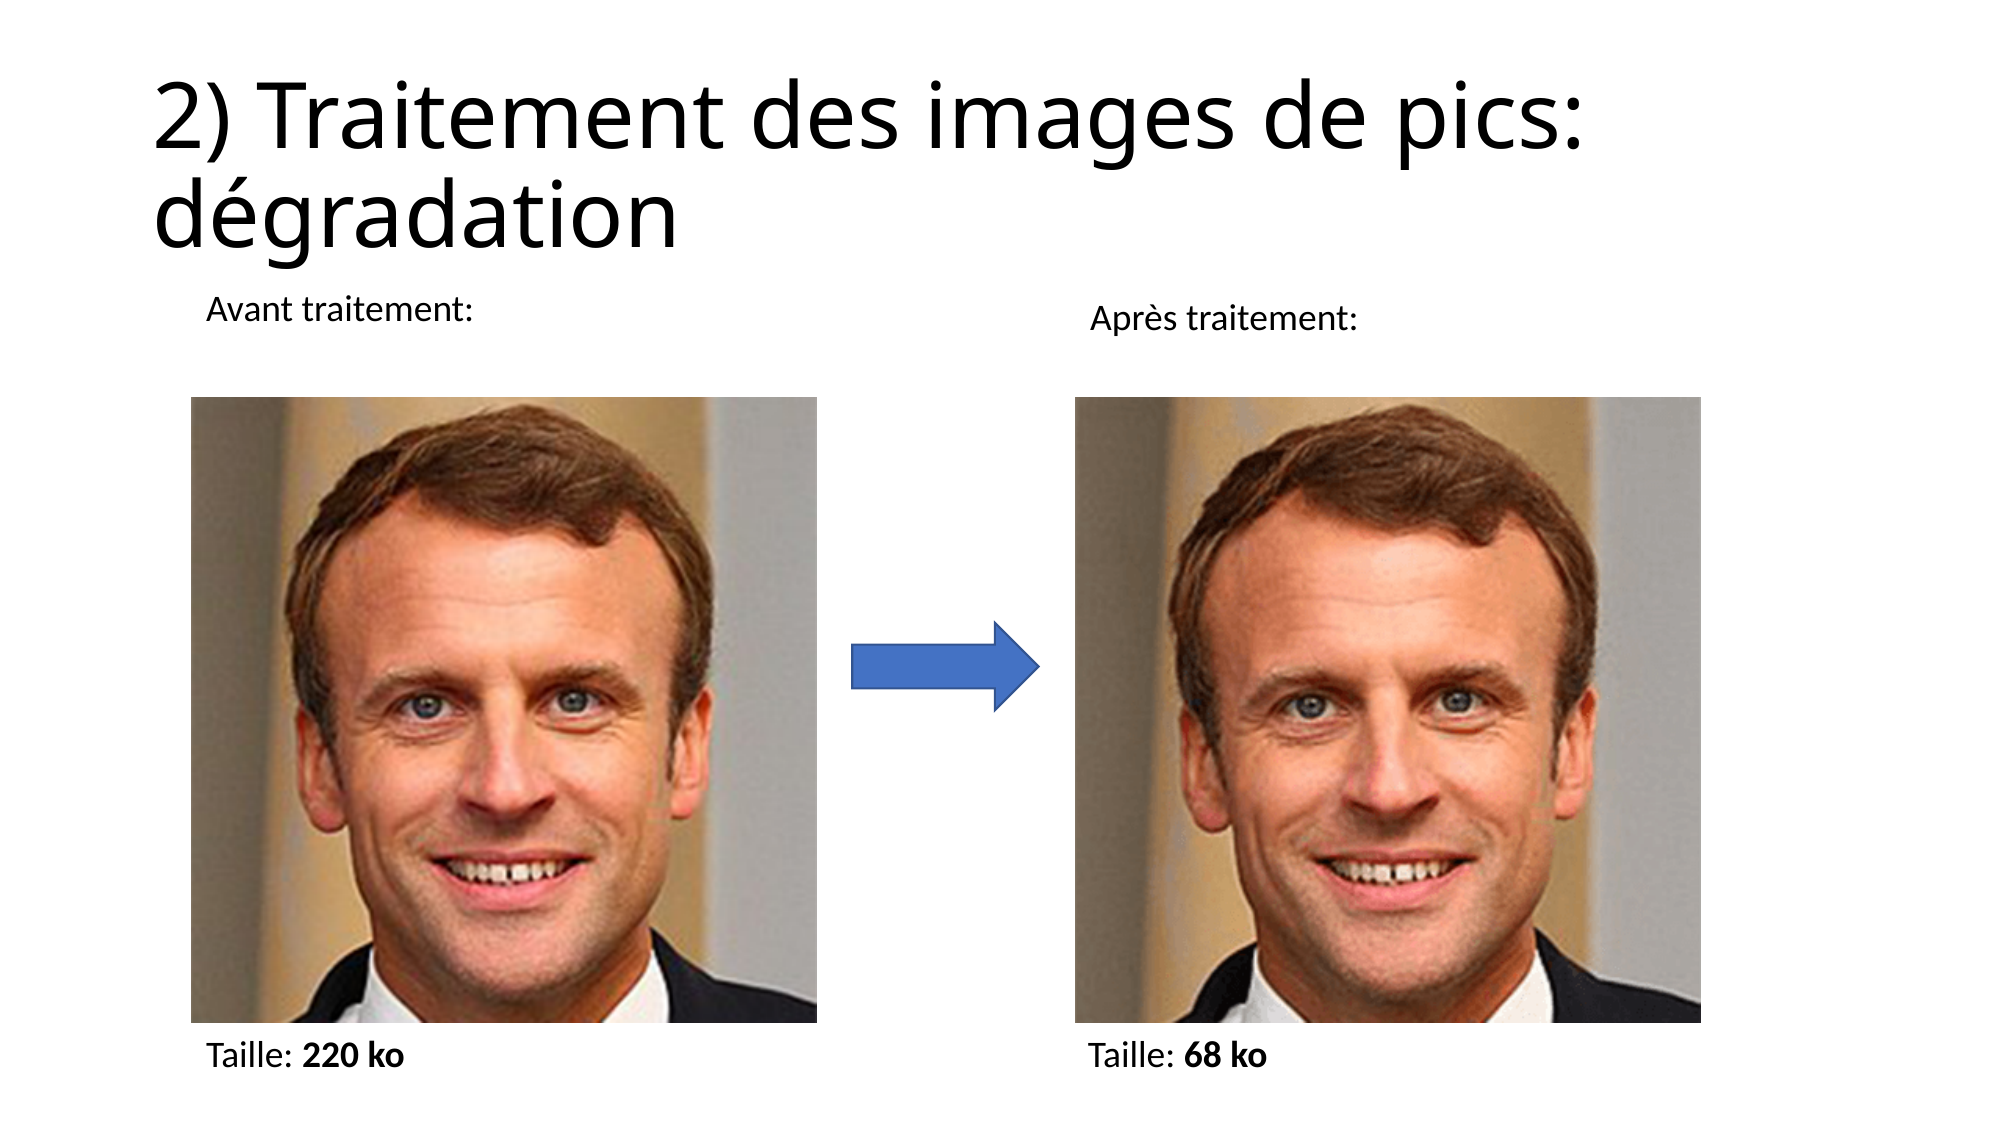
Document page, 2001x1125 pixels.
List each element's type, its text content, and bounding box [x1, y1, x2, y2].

text_box Après traitement: [1075, 285, 1701, 346]
picture [191, 397, 817, 1023]
text_box Taille: 220 ko [191, 1023, 817, 1083]
text_box [851, 620, 1041, 713]
text_box Avant traitement: [191, 278, 817, 337]
title 2) Traitement des images de pics: dégradation [137, 59, 1863, 278]
text_box Taille: 68 ko [1073, 1022, 1699, 1083]
picture [1075, 397, 1701, 1023]
